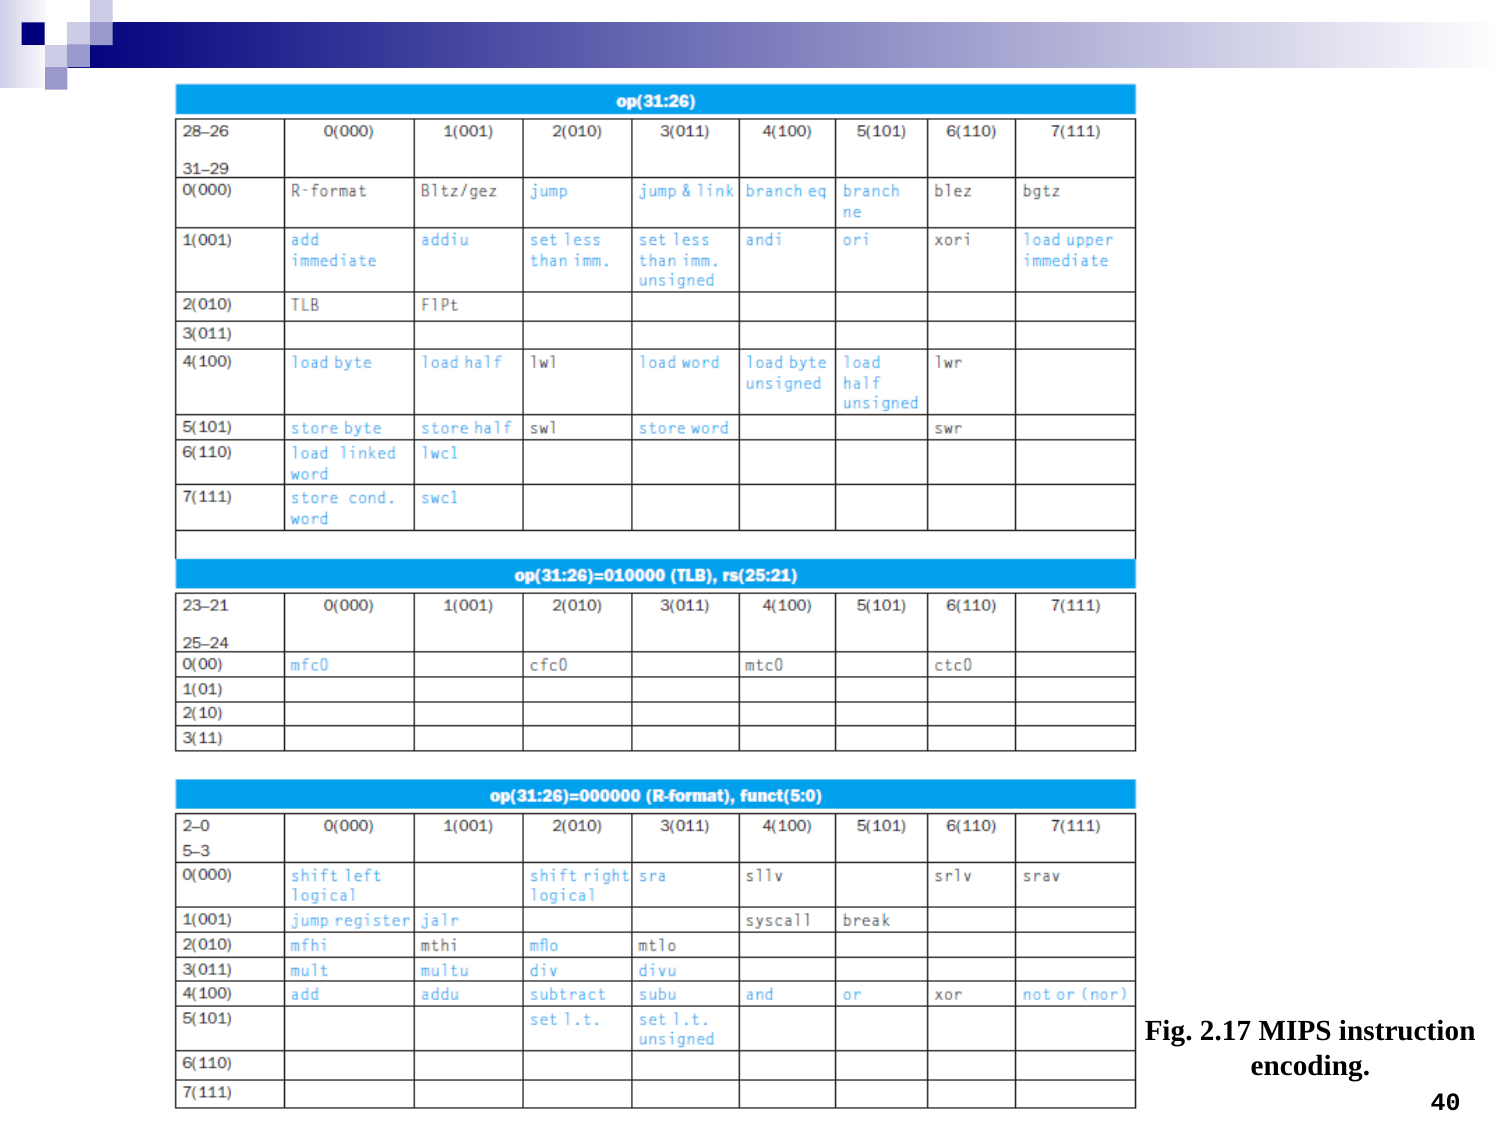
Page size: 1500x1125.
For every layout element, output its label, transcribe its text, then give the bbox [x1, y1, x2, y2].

picture [170, 77, 1142, 1113]
slide_number 40 [1393, 1082, 1498, 1118]
text_box Fig. 2.17 MIPS instruction encoding. [1146, 1011, 1481, 1082]
